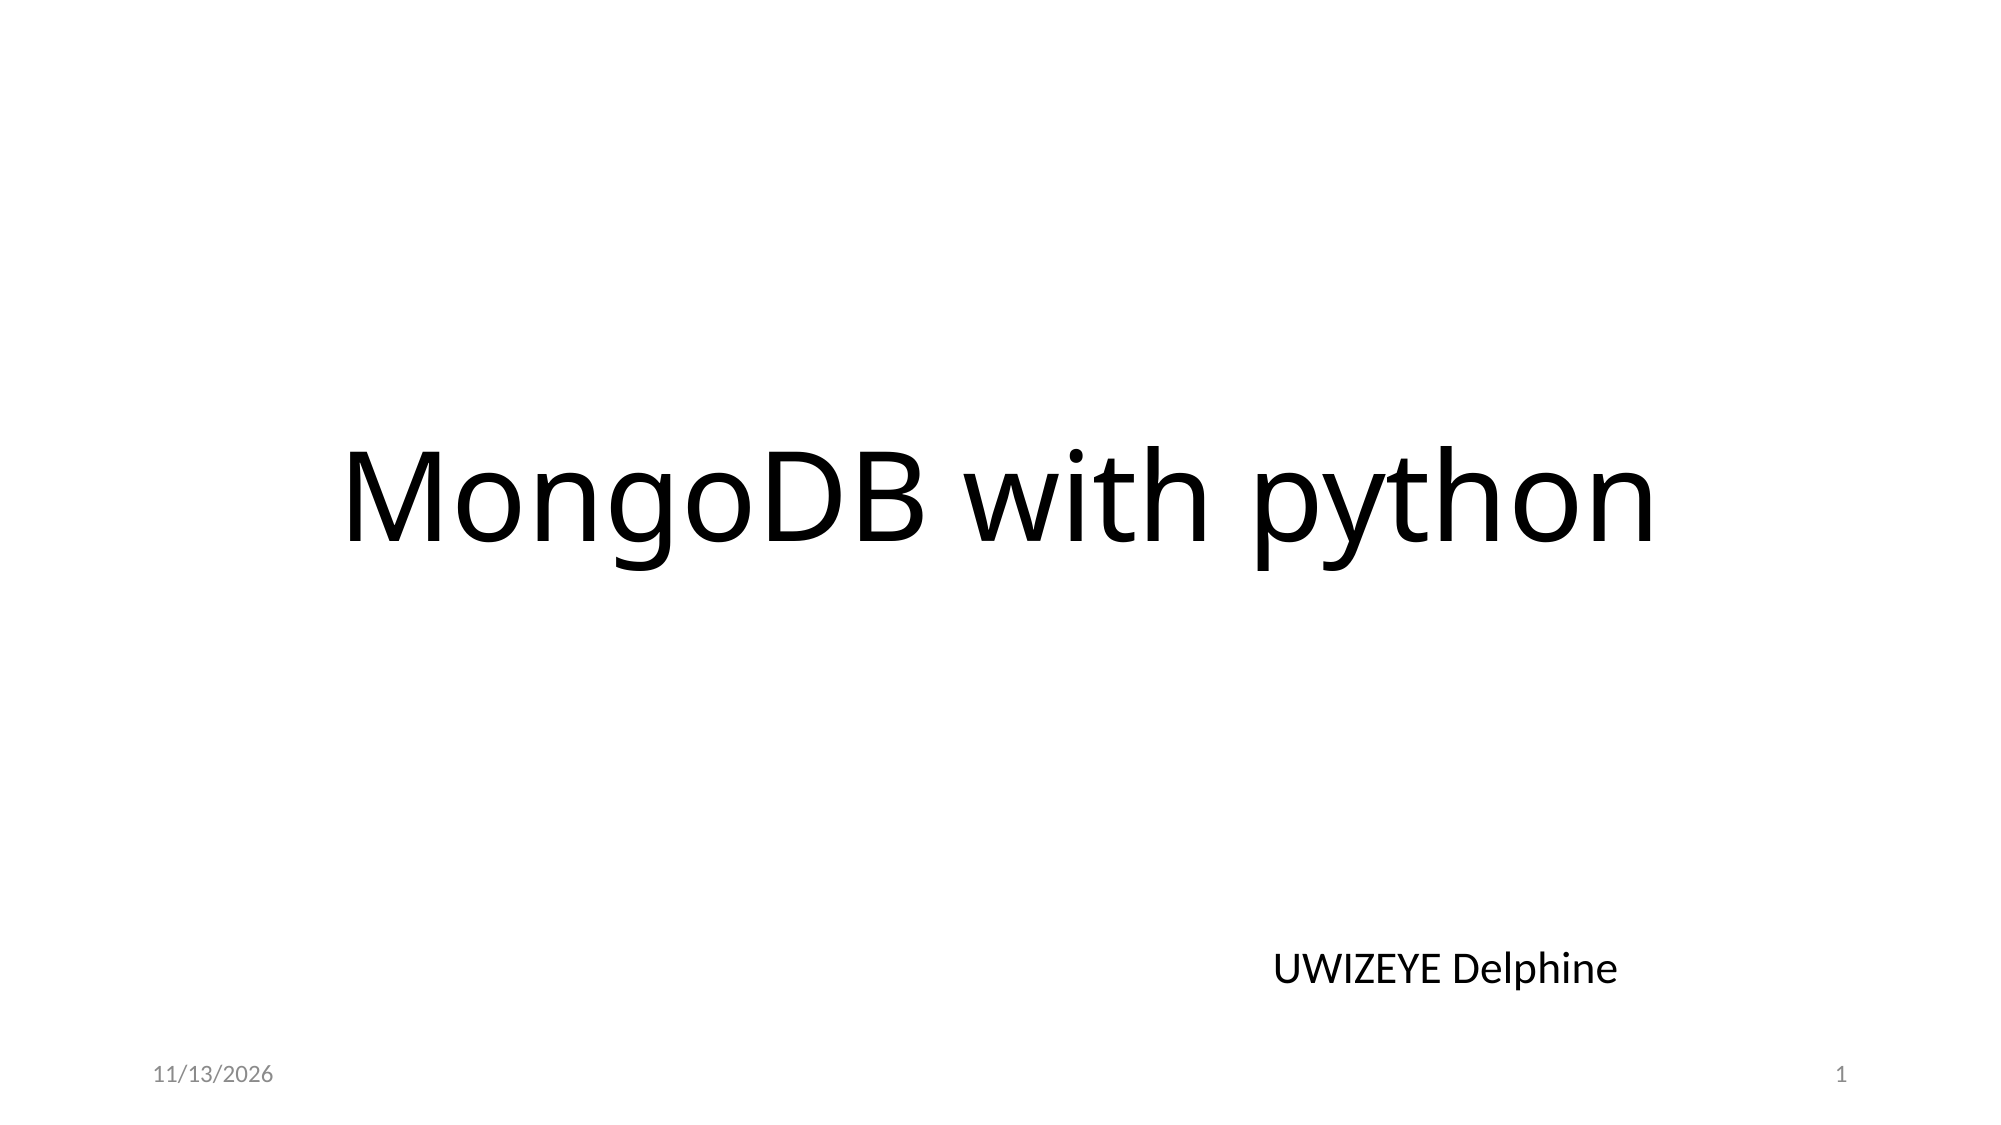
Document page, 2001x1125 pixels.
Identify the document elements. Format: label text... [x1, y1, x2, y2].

title MongoDB with python [249, 184, 1750, 576]
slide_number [137, 1042, 588, 1103]
subtitle UWIZEYE Delphine [249, 590, 1750, 1005]
slide_number 1 [1412, 1042, 1863, 1103]
